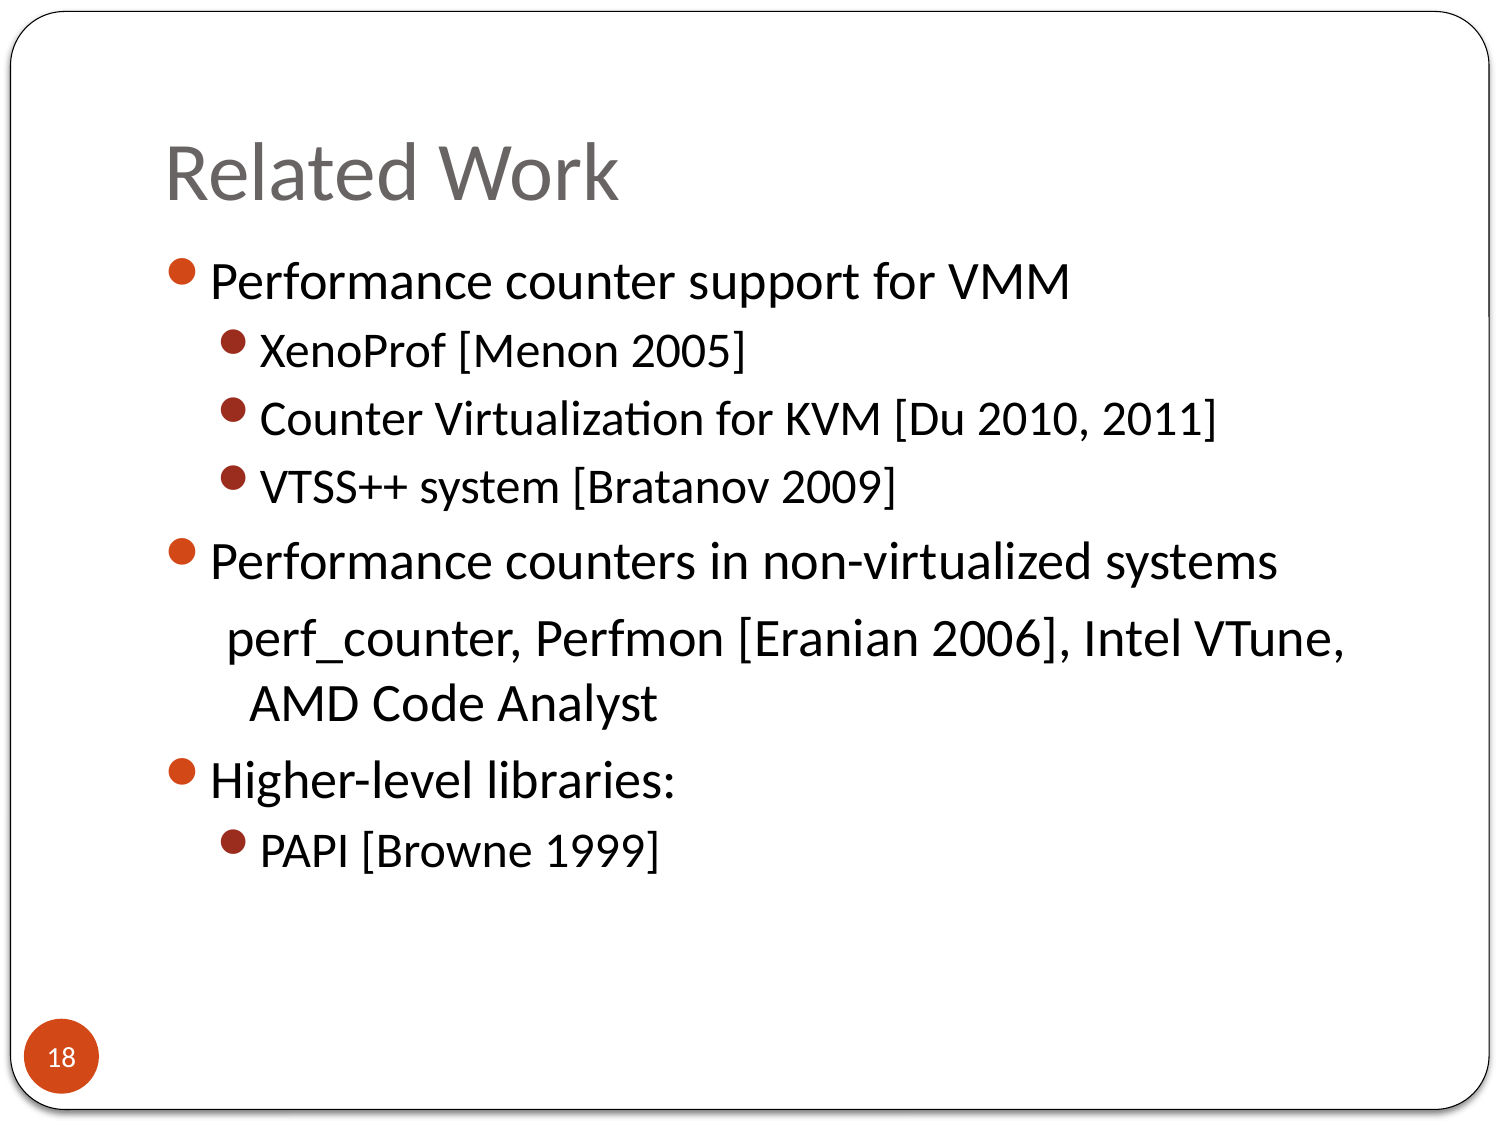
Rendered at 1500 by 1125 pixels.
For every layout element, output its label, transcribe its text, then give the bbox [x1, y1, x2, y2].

slide_number 18 [23, 1018, 99, 1094]
list Performance counter support for VMM XenoProf [Menon 2005] Counter Virtualization for KVM [Du 2010, 2011] VTSS++ system [Bratanov 2009] Performance counters in non-virtualized systems perf_counter, Perfmon [Eranian 2006], Intel VTune, AMD Code Analyst Higher-level libraries: PAPI [Browne 1999] [150, 237, 1425, 988]
title Related Work [150, 45, 1425, 233]
